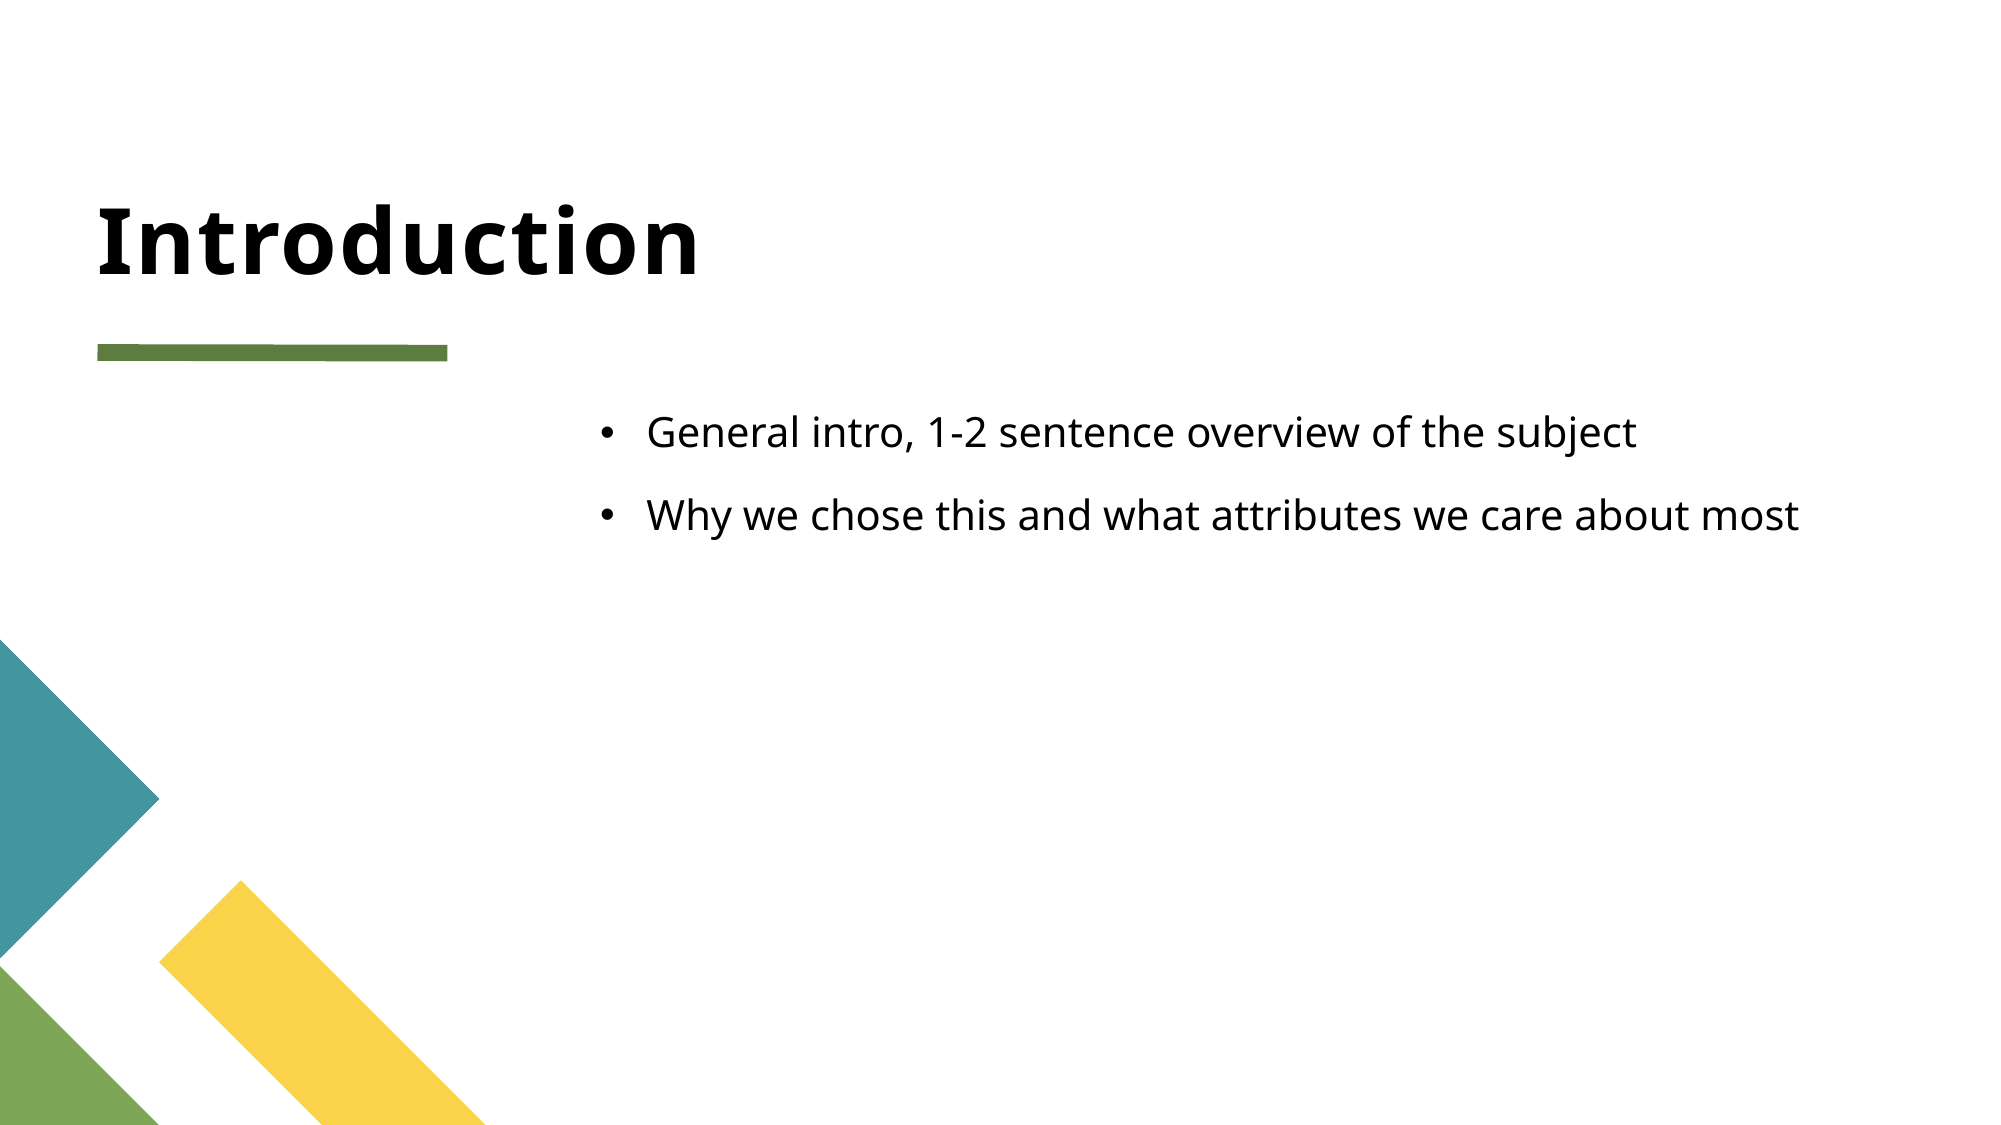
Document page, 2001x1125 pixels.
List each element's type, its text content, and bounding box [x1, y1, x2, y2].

title Introduction [97, 16, 1882, 293]
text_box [0, 639, 486, 1125]
list General intro, 1-2 sentence overview of the subject Why we chose this and what attributes we care about most [600, 374, 1882, 982]
